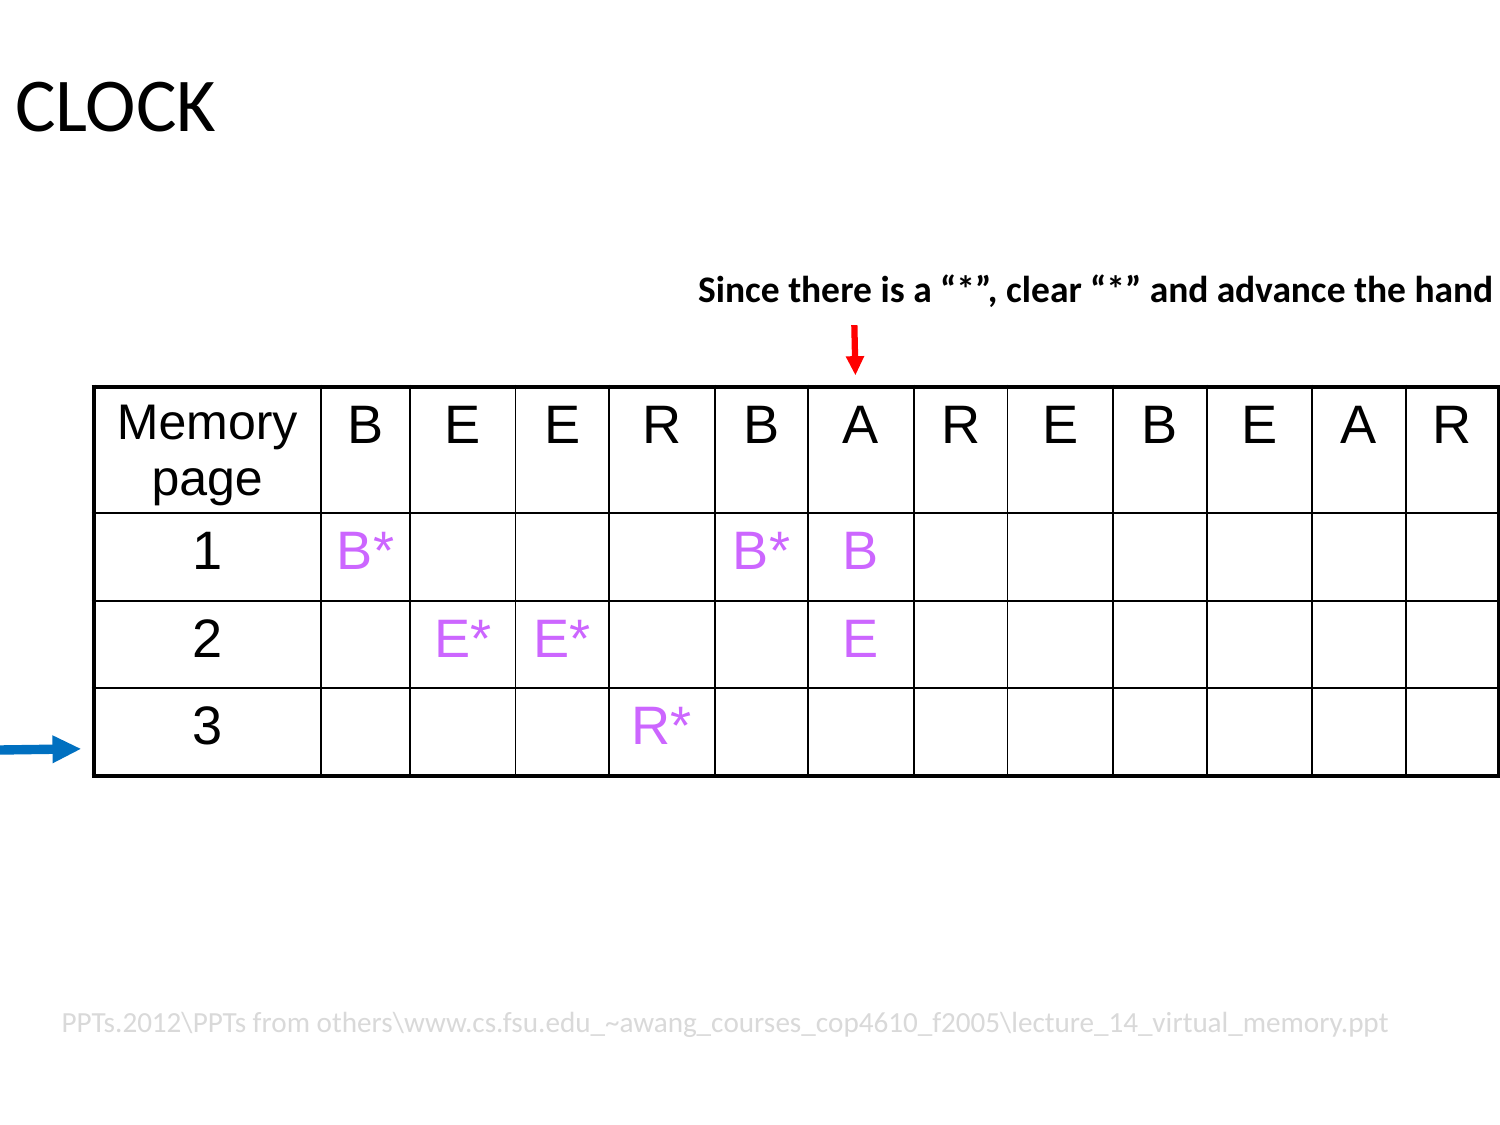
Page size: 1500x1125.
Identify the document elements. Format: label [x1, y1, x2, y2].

table_cell [411, 514, 515, 600]
table_cell [809, 689, 913, 774]
table_cell [1313, 514, 1405, 600]
table_cell [610, 514, 714, 600]
table_cell [96, 602, 320, 687]
table_cell [915, 602, 1007, 687]
table_header [809, 389, 913, 512]
table_cell [516, 689, 608, 774]
text_box [0, 742, 81, 756]
table_cell [1407, 602, 1497, 687]
table_cell [1407, 514, 1497, 600]
table_cell [1114, 602, 1206, 687]
table_cell [1208, 514, 1311, 600]
table_header [915, 389, 1007, 512]
table_cell [1008, 514, 1112, 600]
table_cell [1114, 689, 1206, 774]
table_cell [1313, 602, 1405, 687]
table_cell [1208, 689, 1311, 774]
table_cell [1208, 602, 1311, 687]
table_cell [1313, 689, 1405, 774]
table_cell [1407, 689, 1497, 774]
table_cell [1008, 689, 1112, 774]
table_cell [610, 689, 714, 774]
text_box [848, 325, 862, 375]
table_cell [322, 602, 409, 687]
title [0, 46, 1350, 155]
text_box [683, 257, 1500, 318]
table_header [516, 389, 608, 512]
table_cell [610, 602, 714, 687]
table_cell [809, 514, 913, 600]
table_header [96, 389, 320, 512]
table_cell [915, 514, 1007, 600]
table_header [1407, 389, 1497, 512]
table_header [1208, 389, 1311, 512]
table_header [322, 389, 409, 512]
table_cell [96, 514, 320, 600]
table_cell [716, 602, 807, 687]
table_cell [1008, 602, 1112, 687]
table_header [610, 389, 714, 512]
table_cell [322, 514, 409, 600]
table_cell [96, 689, 320, 774]
table_header [1114, 389, 1206, 512]
table_header [1313, 389, 1405, 512]
table_cell [809, 602, 913, 687]
table_cell [716, 689, 807, 774]
table_header [1008, 389, 1112, 512]
table_cell [411, 602, 515, 687]
table_cell [322, 689, 409, 774]
table_cell [1114, 514, 1206, 600]
table_header [716, 389, 807, 512]
table_cell [716, 514, 807, 600]
table_cell [516, 602, 608, 687]
table_header [411, 389, 515, 512]
table_cell [411, 689, 515, 774]
table_cell [915, 689, 1007, 774]
table_cell [516, 514, 608, 600]
text_box [46, 996, 1500, 1046]
